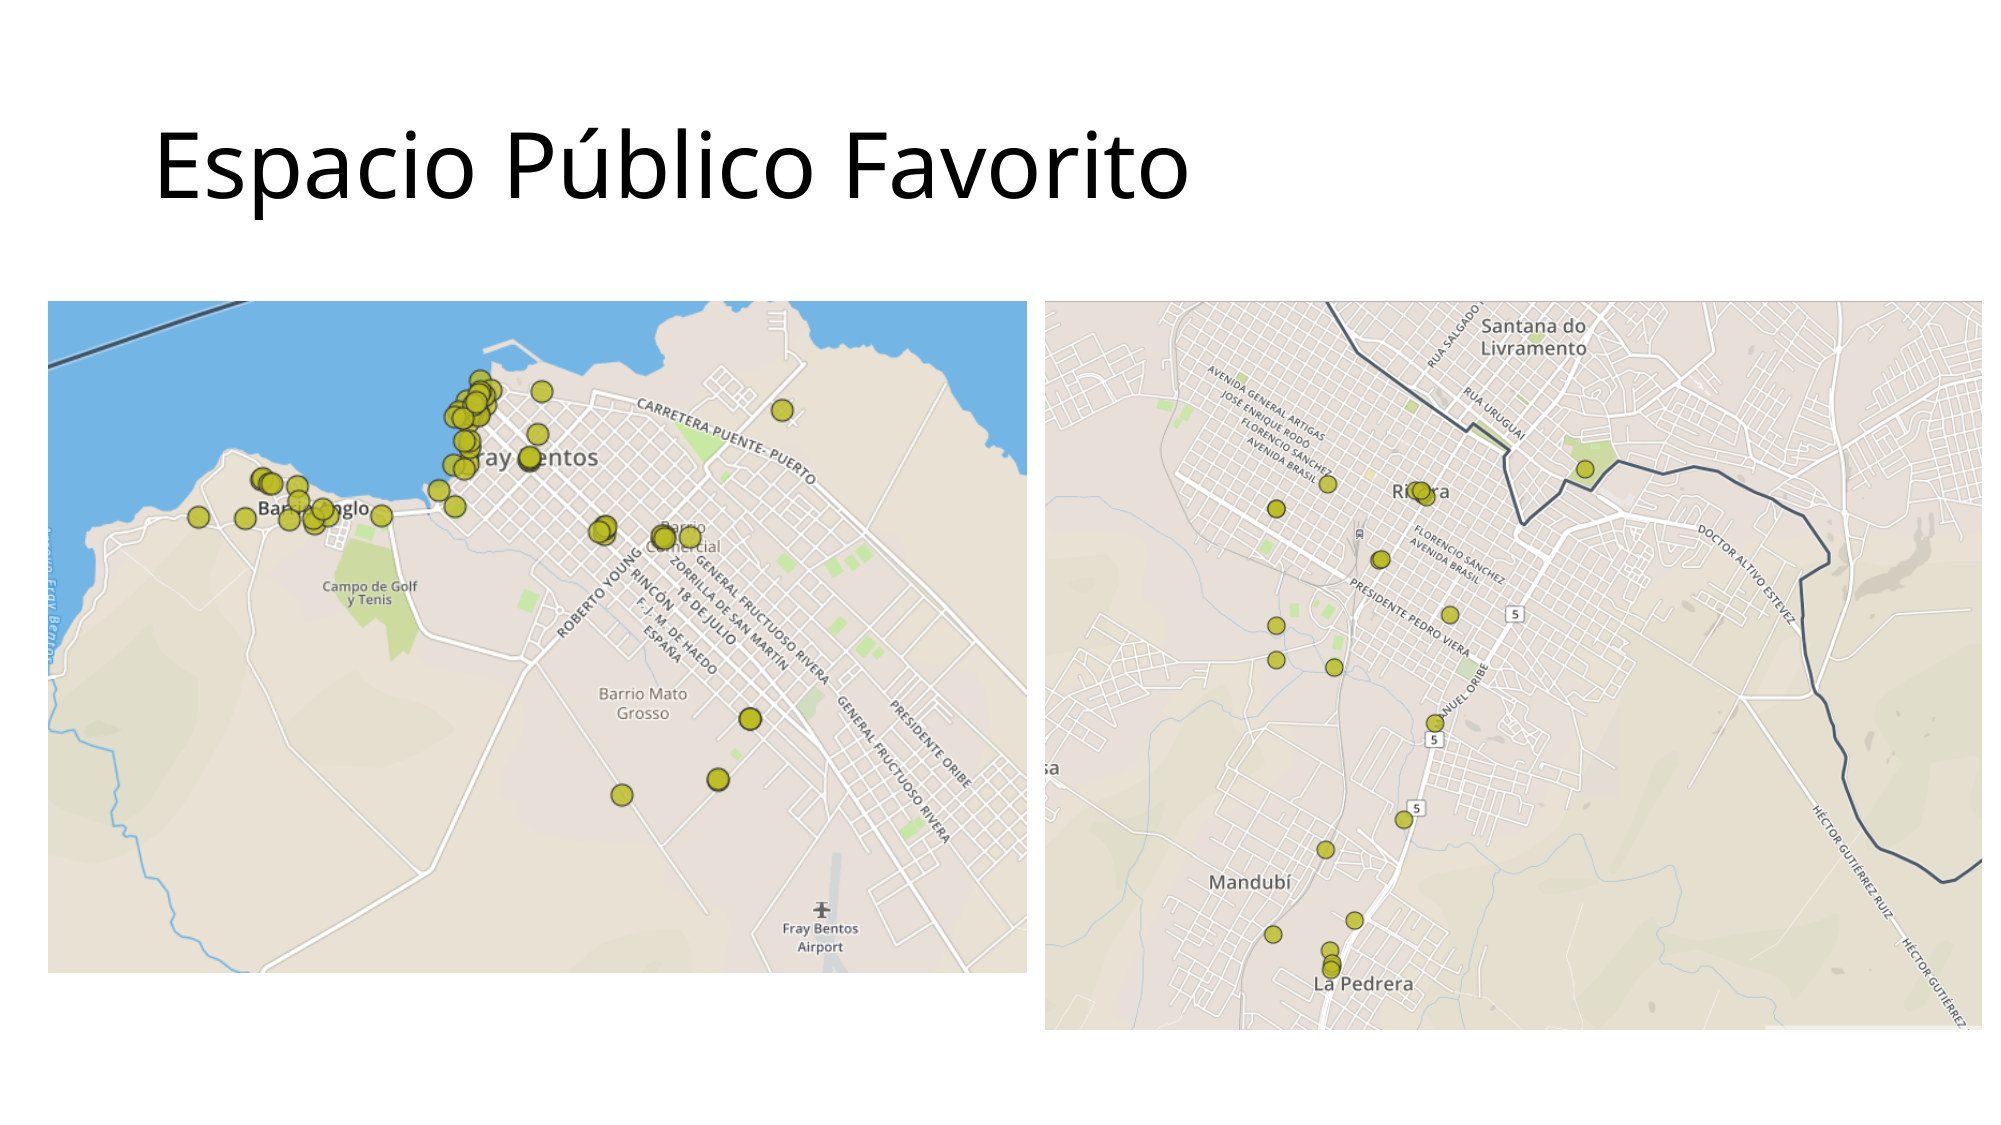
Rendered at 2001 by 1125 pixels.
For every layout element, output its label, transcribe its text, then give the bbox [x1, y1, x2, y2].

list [48, 301, 1027, 973]
title Espacio Público Favorito [137, 59, 1863, 278]
picture [1045, 301, 1982, 1030]
